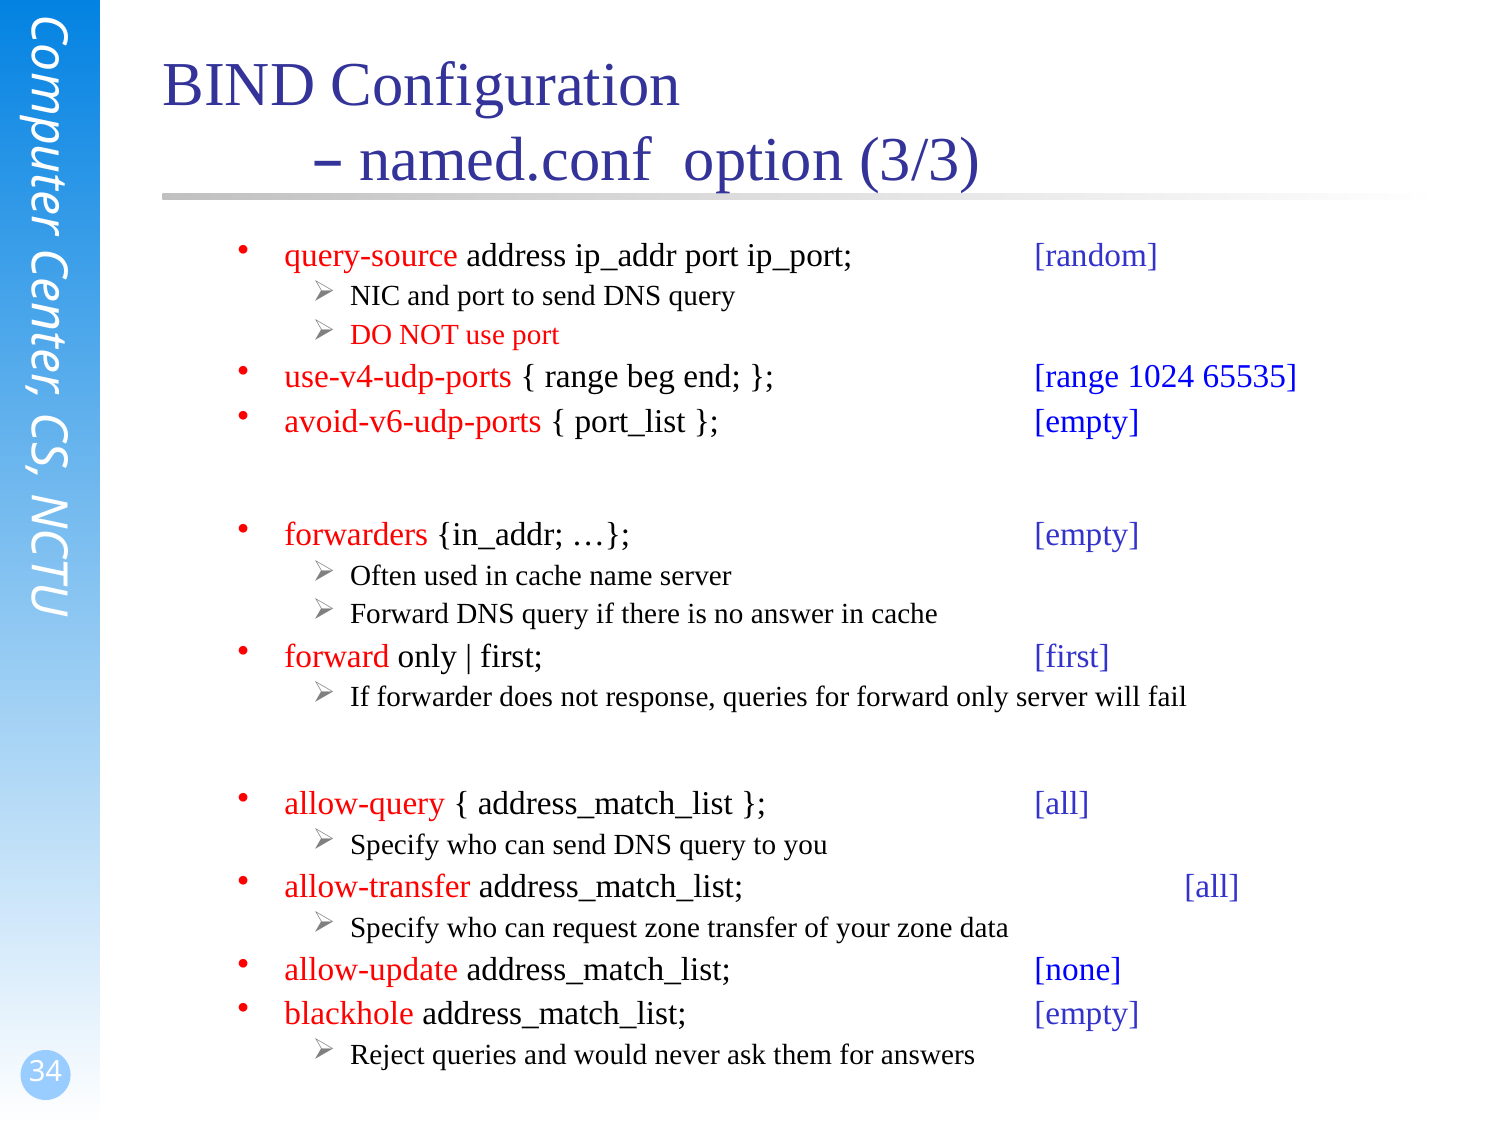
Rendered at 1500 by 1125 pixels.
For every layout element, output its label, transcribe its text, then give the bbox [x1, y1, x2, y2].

title BIND Configuration – named.conf option (3/3) [162, 42, 1438, 231]
list query-source address ip_addr port ip_port; [random] NIC and port to send DNS query DO NOT use port use-v4-udp-ports { range beg end; }; [range 1024 65535] avoid-v6-udp-ports { port_list }; [empty] forwarders {in_addr; …}; [empty] Often used in cache name server Forward DNS query if there is no answer in cache forward only | first; [first] If forwarder does not response, queries for forward only server will fail allow-query { address_match_list }; [all] Specify who can send DNS query to you allow-transfer address_match_list; [all] Specify who can request zone transfer of your zone data allow-update address_match_list; [none] blackhole address_match_list; [empty] Reject queries and would never ask them for answers [162, 237, 1388, 938]
